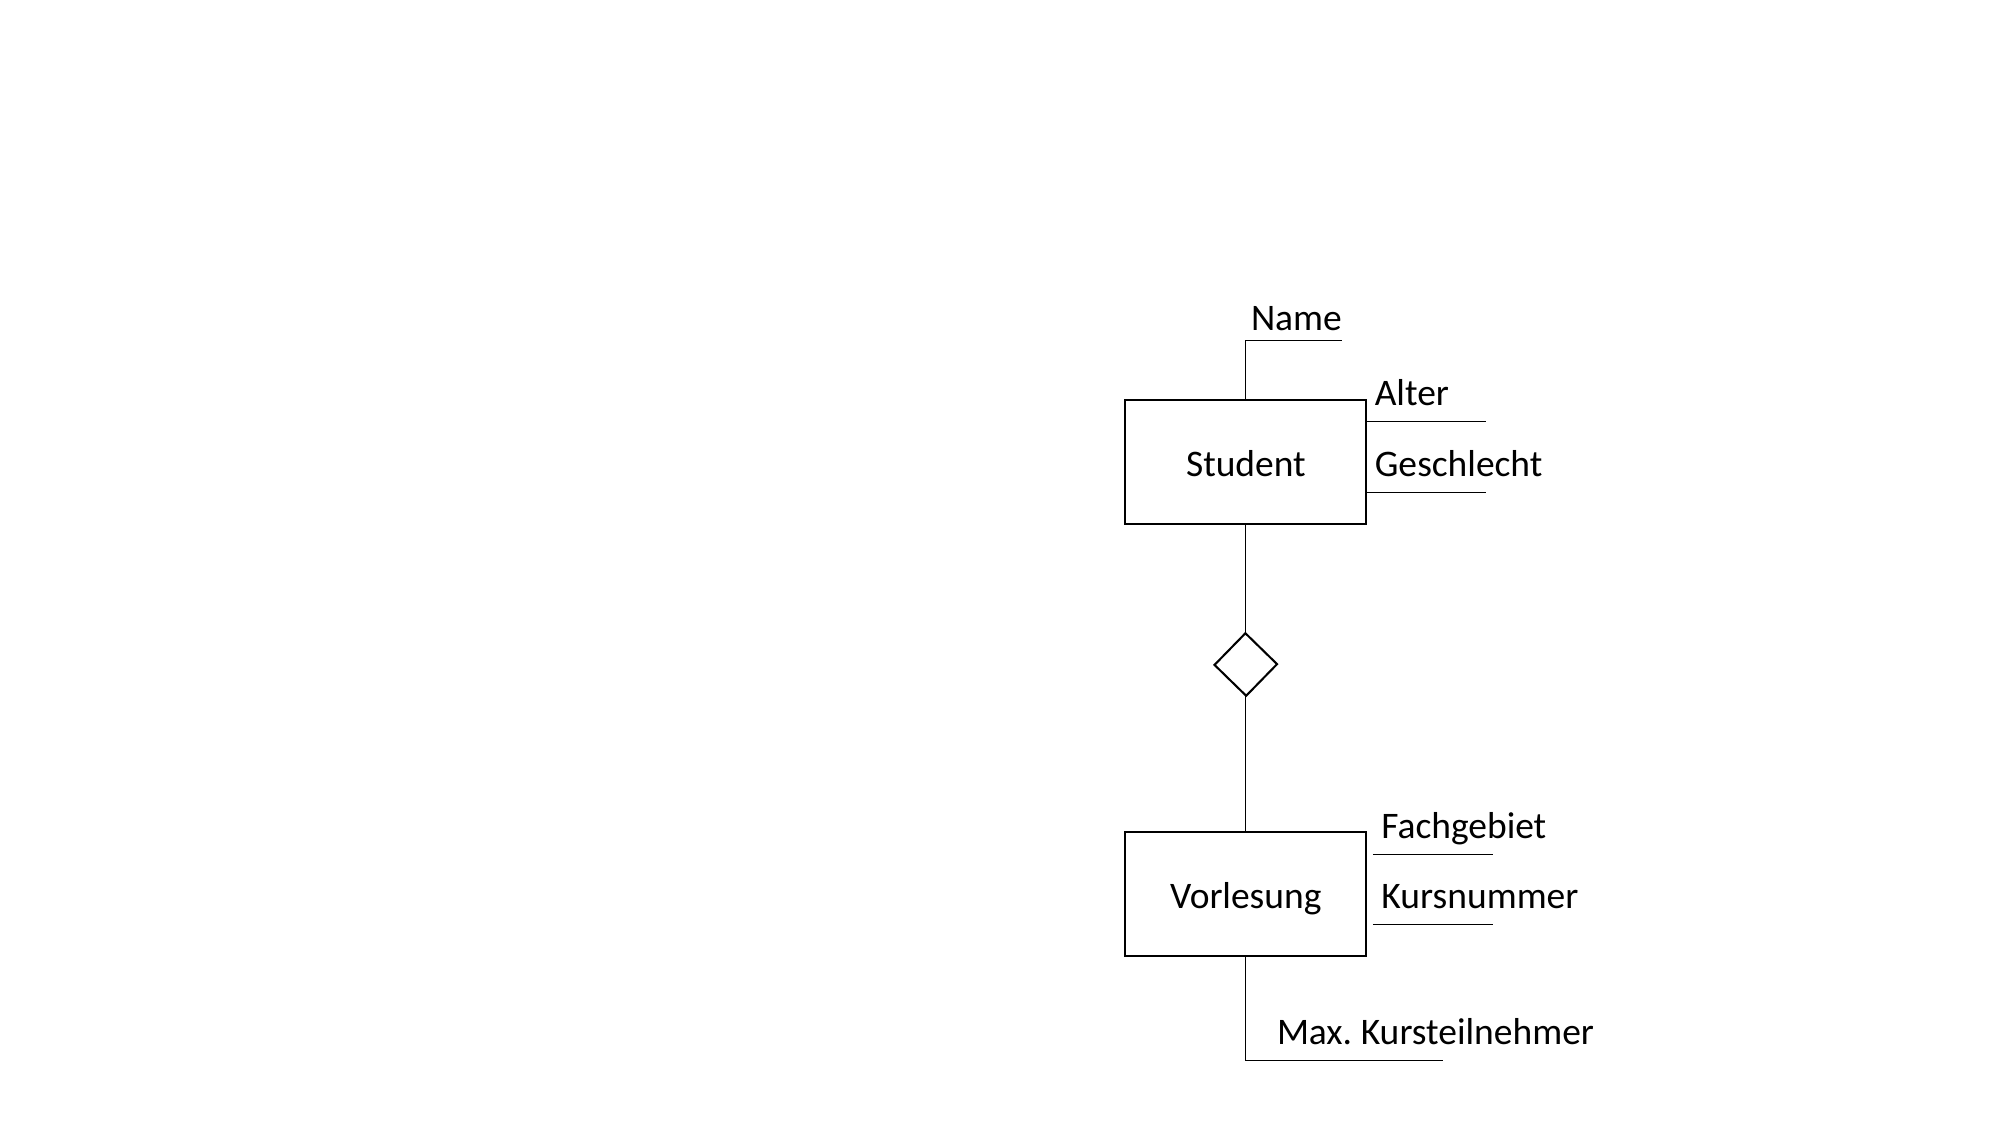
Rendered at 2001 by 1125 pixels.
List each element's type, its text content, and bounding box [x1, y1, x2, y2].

text_box Kursnummer [1366, 863, 1642, 924]
text_box Geschlecht [1359, 431, 1574, 492]
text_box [1263, 321, 1324, 418]
text_box Max. Kursteilnehmer [1262, 1000, 1292, 1060]
text_box Fachgebiet [1366, 793, 1581, 854]
text_box Name [1236, 285, 1360, 346]
text_box Vorlesung [1124, 831, 1367, 957]
text_box Max. Kursteilnehmer [1397, 1000, 1638, 1060]
text_box Student [1124, 399, 1367, 525]
text_box [1213, 632, 1279, 698]
text_box Alter [1359, 360, 1484, 421]
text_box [1292, 909, 1397, 1107]
